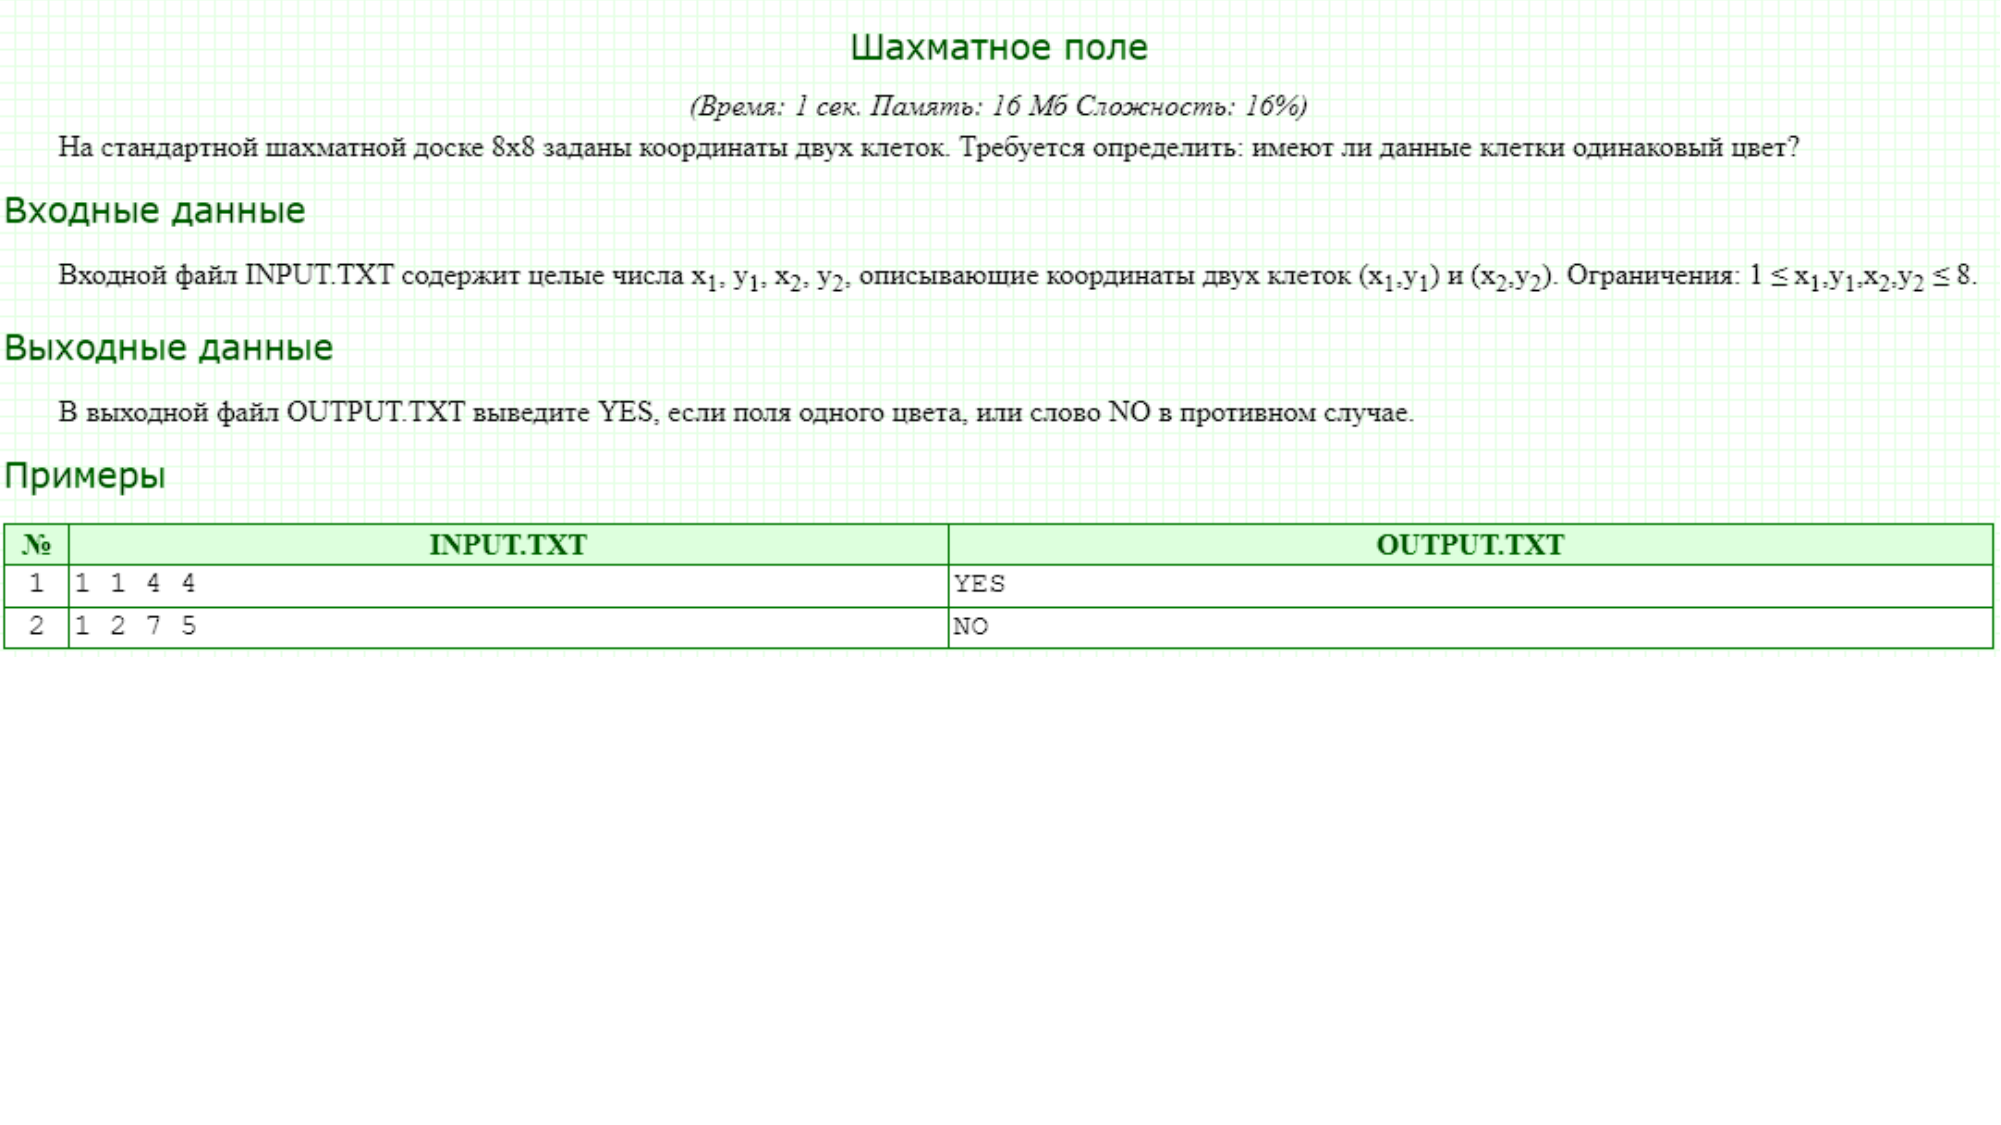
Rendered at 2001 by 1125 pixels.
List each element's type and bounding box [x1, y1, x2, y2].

picture [0, 0, 2000, 657]
